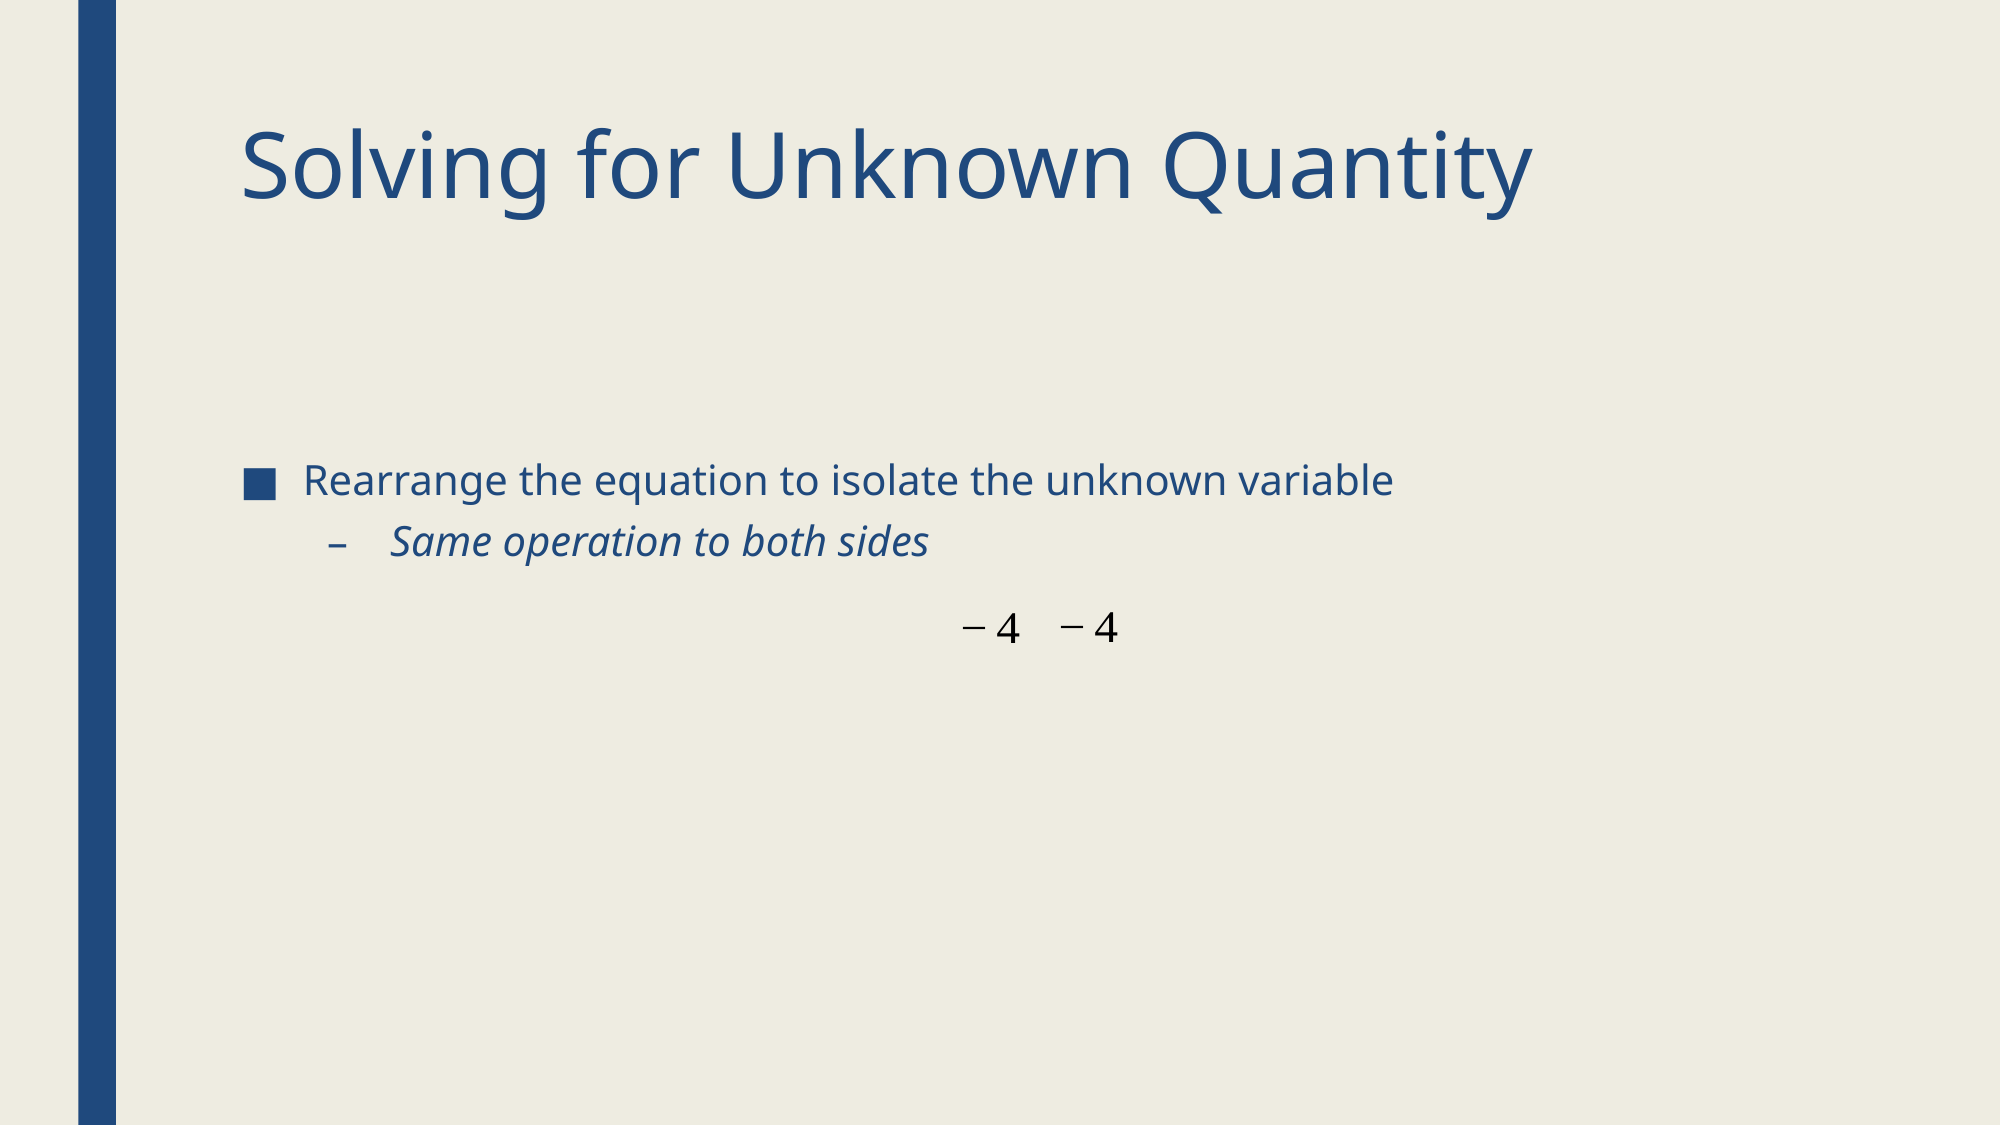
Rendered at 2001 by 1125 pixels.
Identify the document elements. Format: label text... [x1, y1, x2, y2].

title Solving for Unknown Quantity [225, 112, 1800, 357]
